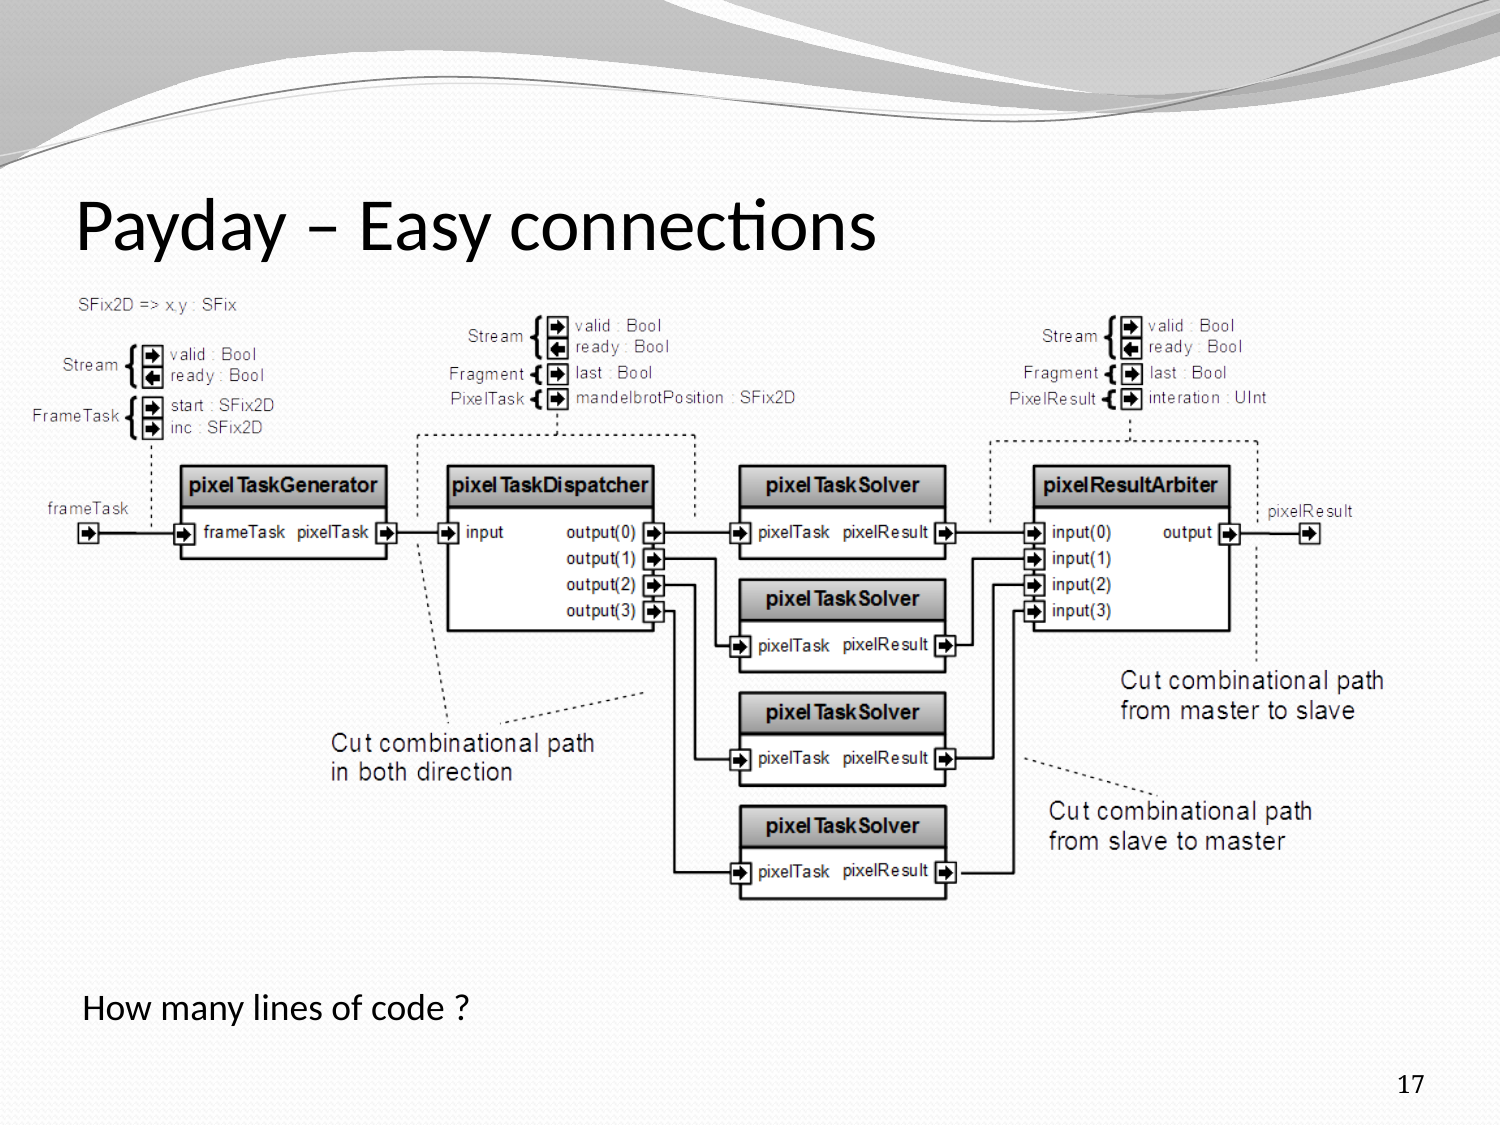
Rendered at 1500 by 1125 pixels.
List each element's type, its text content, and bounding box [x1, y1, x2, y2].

title Payday – Easy connections [75, 78, 1425, 266]
slide_number 17 [1299, 1042, 1425, 1103]
text_box How many lines of code ? [67, 975, 487, 1036]
picture [21, 290, 1404, 905]
